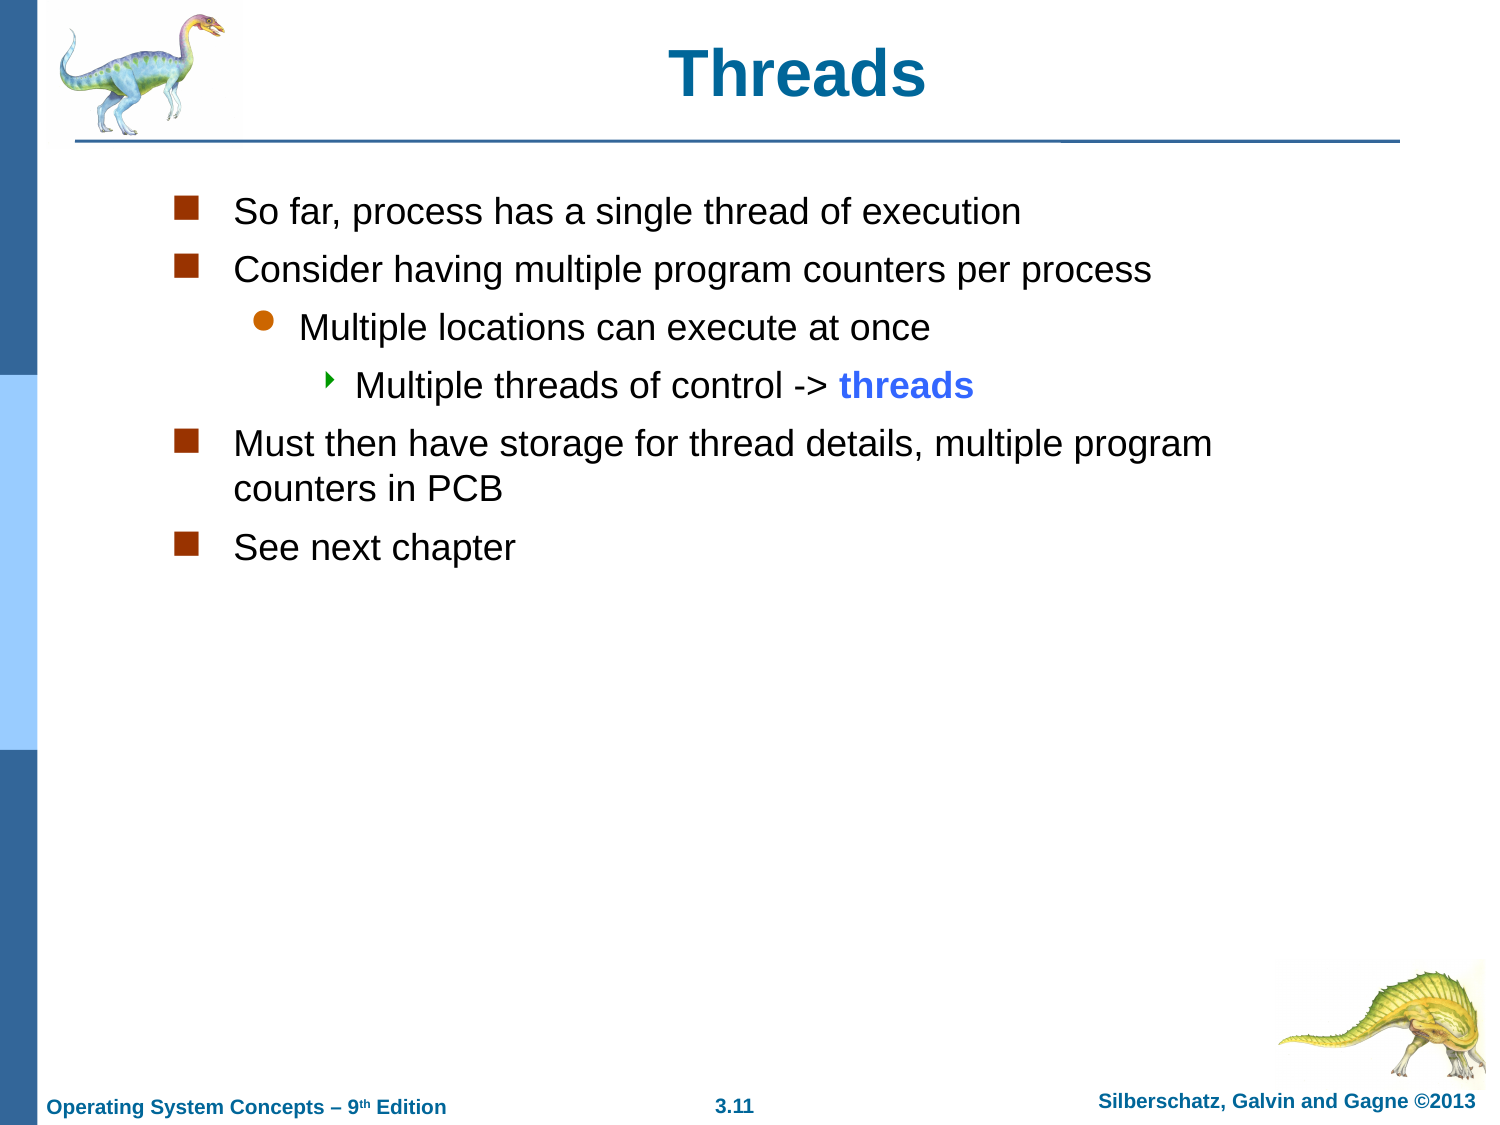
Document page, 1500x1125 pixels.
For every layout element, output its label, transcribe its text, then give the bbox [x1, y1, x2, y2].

list So far, process has a single thread of execution Consider having multiple program counters per process Multiple locations can execute at once Multiple threads of control -> threads Must then have storage for thread details, multiple program counters in PCB See next chapter [161, 179, 1307, 833]
picture [46, 0, 243, 149]
picture [1275, 959, 1486, 1090]
title Threads [170, 22, 1425, 117]
